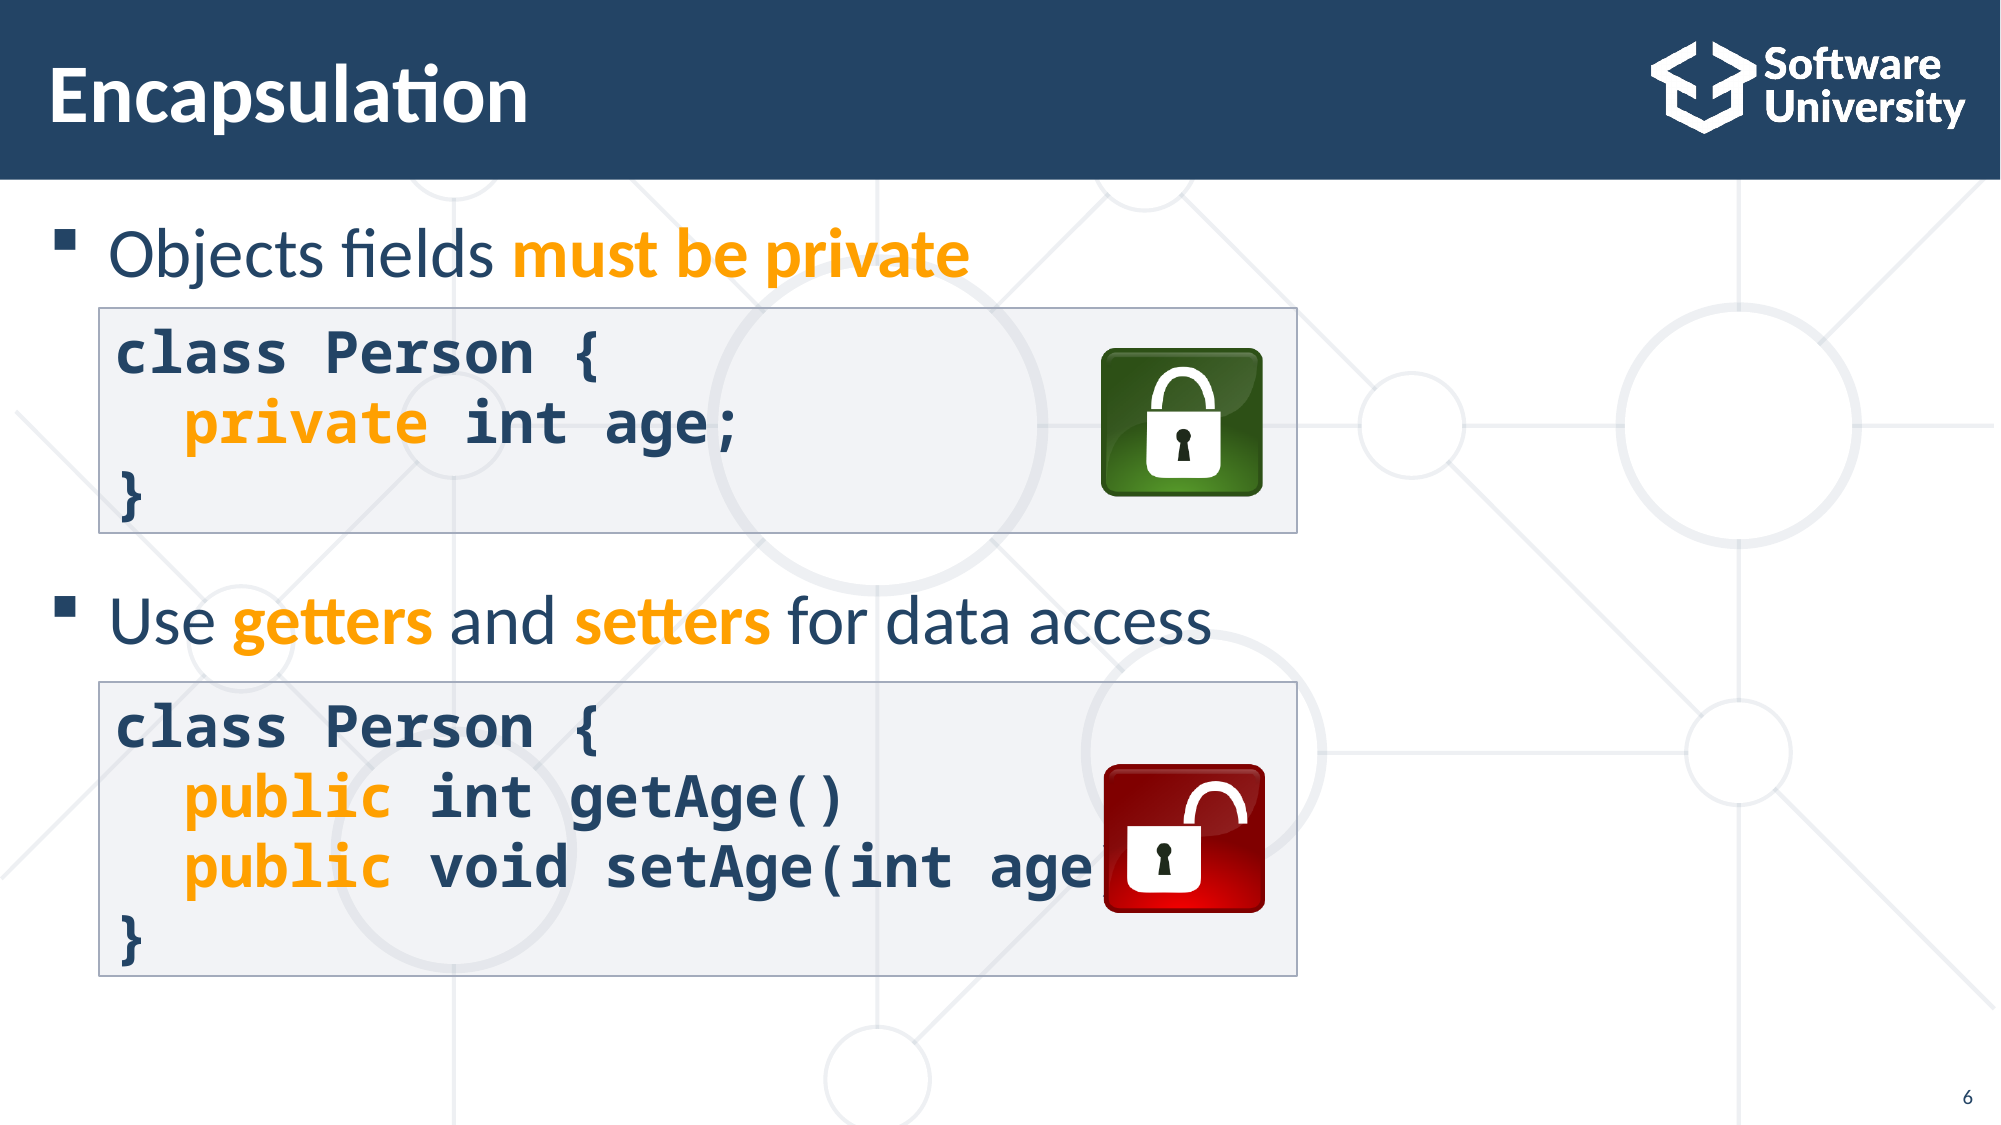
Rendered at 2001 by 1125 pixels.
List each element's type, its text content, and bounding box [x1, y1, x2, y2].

picture [1651, 41, 1966, 134]
picture [1101, 346, 1265, 497]
text_box class Person { private int age; } [99, 308, 1297, 533]
text_box class Person { public int getAge() public void setAge(int age) } [99, 681, 1297, 977]
slide_number 6 [1927, 1067, 1989, 1117]
picture [1101, 763, 1265, 914]
list Objects fields must be private Use getters and setters for data access [31, 196, 1970, 1104]
title Encapsulation [31, 16, 1625, 162]
